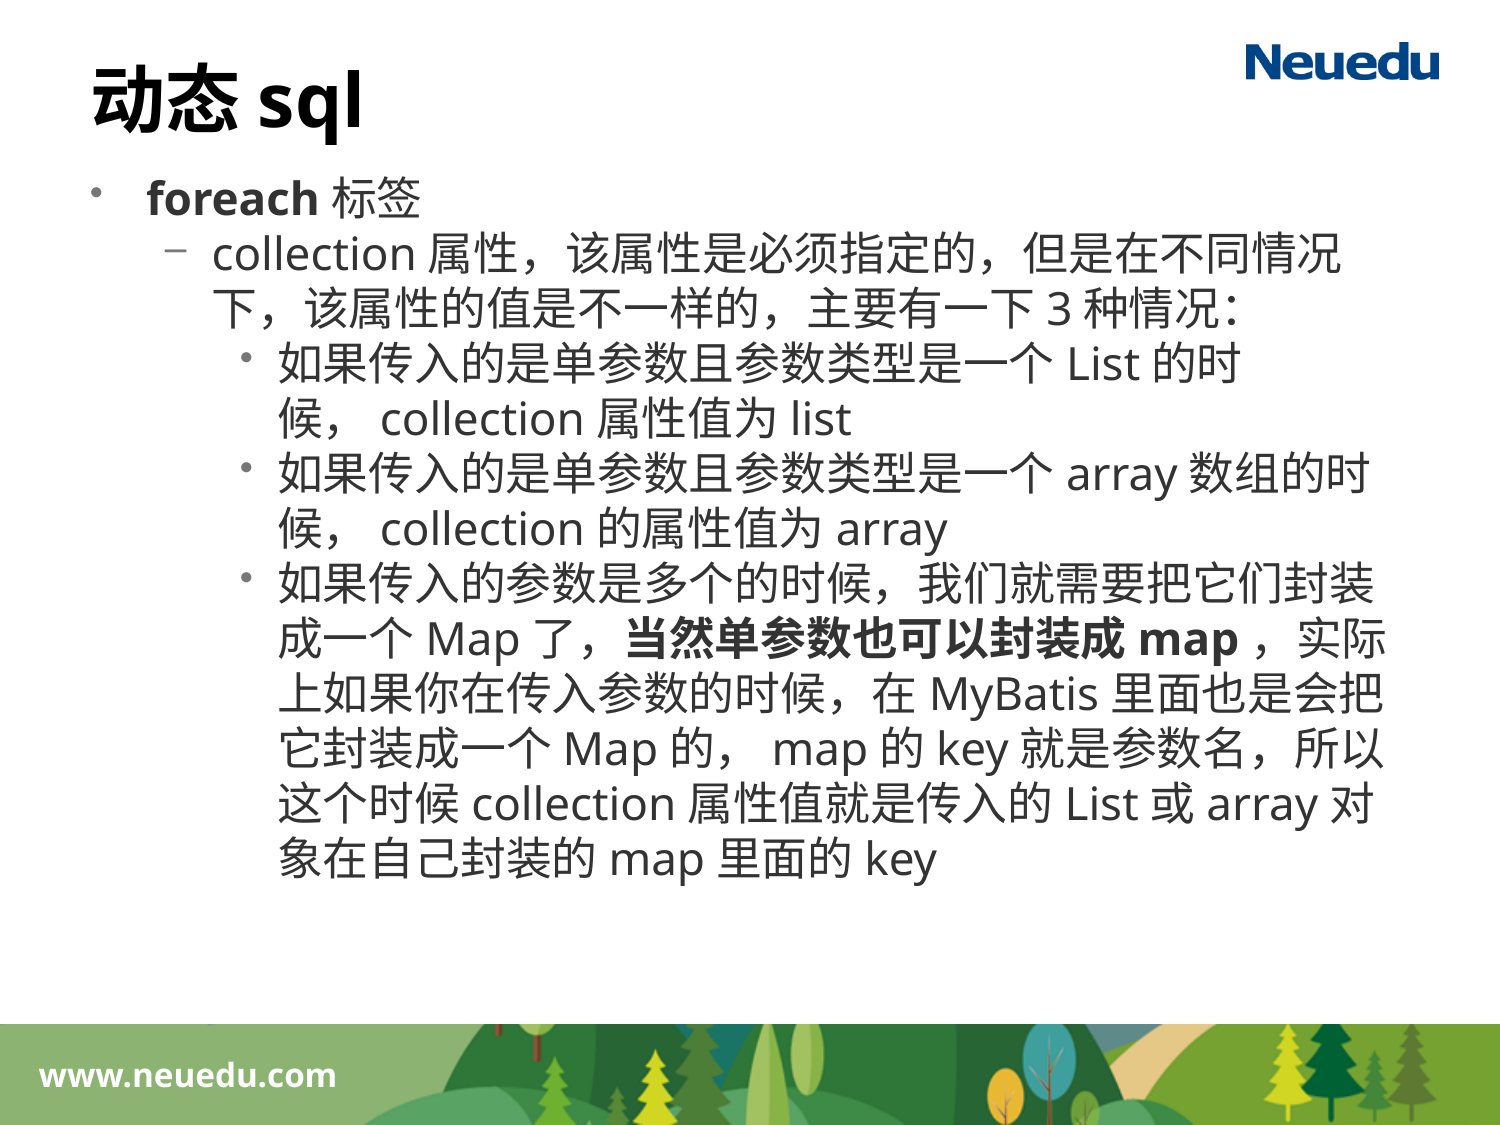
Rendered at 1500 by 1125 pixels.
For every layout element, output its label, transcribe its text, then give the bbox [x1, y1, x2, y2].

title 动态sql [75, 45, 1425, 150]
picture [1246, 42, 1439, 80]
list foreach标签 collection属性，该属性是必须指定的，但是在不同情况 下，该属性的值是不一样的，主要有一下3种情况： 如果传入的是单参数且参数类型是一个List的时候，collection属性值为list 如果传入的是单参数且参数类型是一个array数组的时候，collection的属性值为array 如果传入的参数是多个的时候，我们就需要把它们封装成一个Map了，当然单参数也可以封装成map，实际上如果你在传入参数的时候，在MyBatis里面也是会把它封装成一个Map的，map的key就是参数名，所以这个时候collection属性值就是传入的List或array对象在自己封装的map里面的key [75, 162, 1425, 1005]
picture [0, 1024, 1500, 1125]
